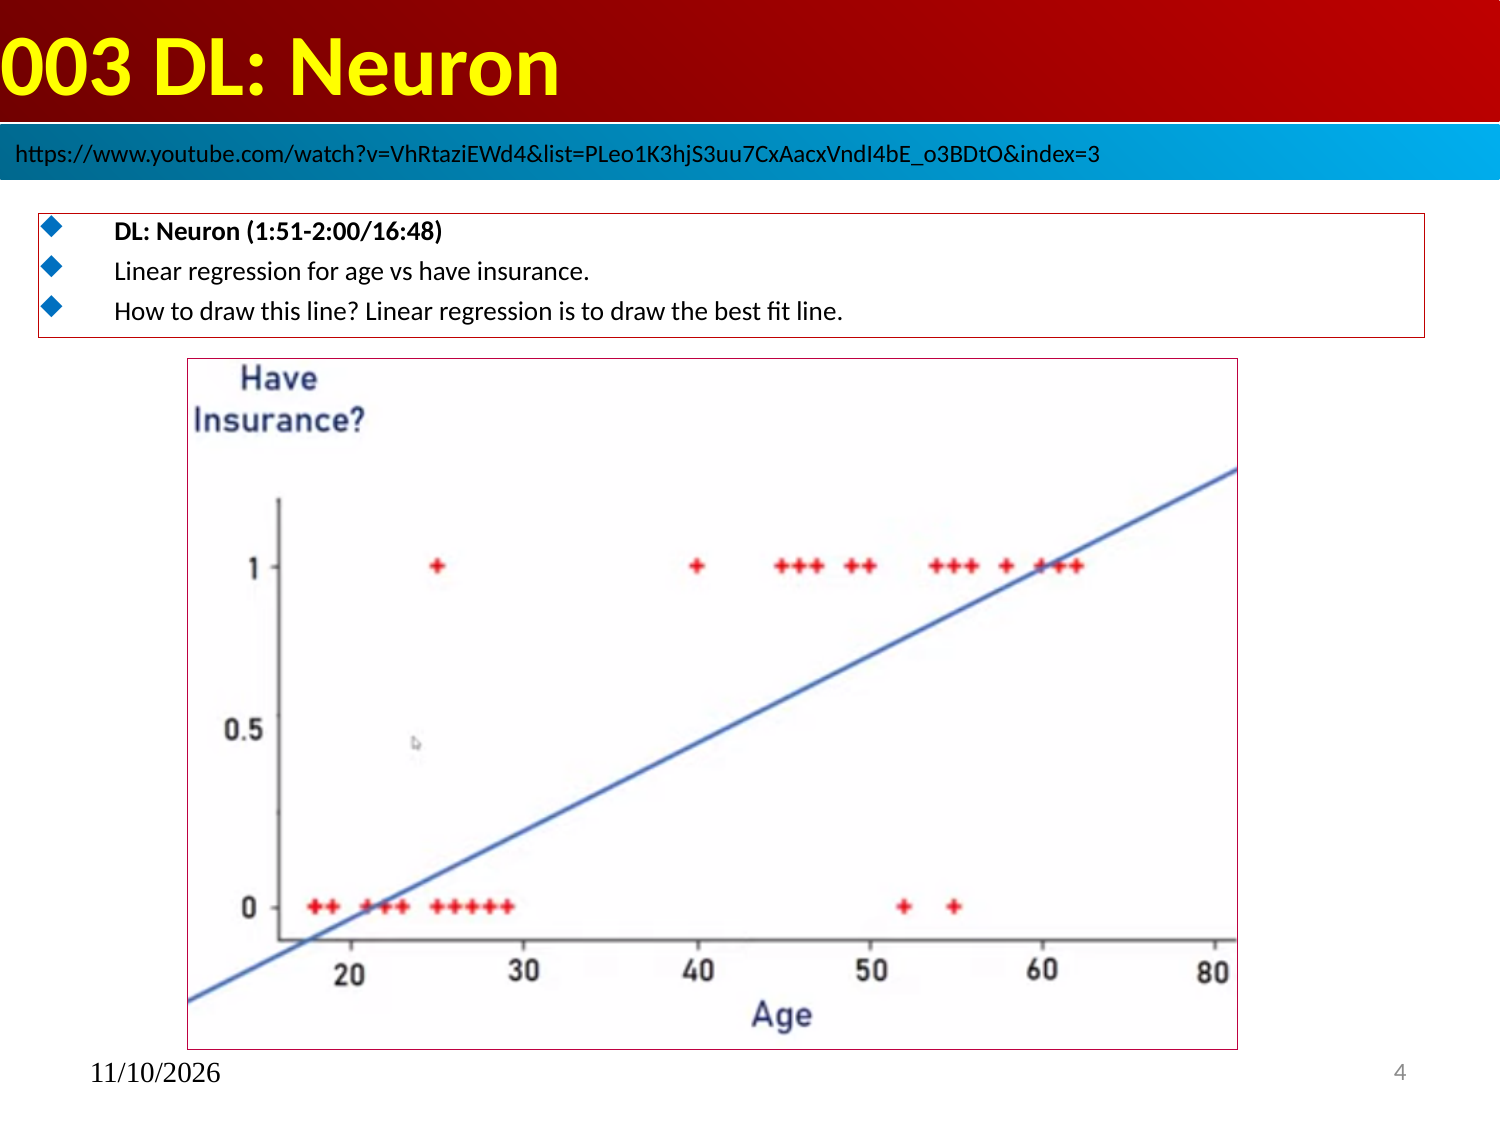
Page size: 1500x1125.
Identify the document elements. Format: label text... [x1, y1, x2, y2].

text_box https://www.youtube.com/watch?v=VhRtaziEWd4&list=PLeo1K3hjS3uu7CxAacxVndI4bE_o3BDtO&index=3 [0, 124, 1500, 180]
picture [187, 358, 1238, 1050]
subtitle DL: Neuron (1:51-2:00/16:48) Linear regression for age vs have insurance. How to draw this line? Linear regression is to draw the best fit line. [38, 213, 1425, 338]
title 003 DL: Neuron [0, 0, 1500, 122]
slide_number 4 [1074, 1042, 1422, 1099]
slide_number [75, 1042, 422, 1099]
